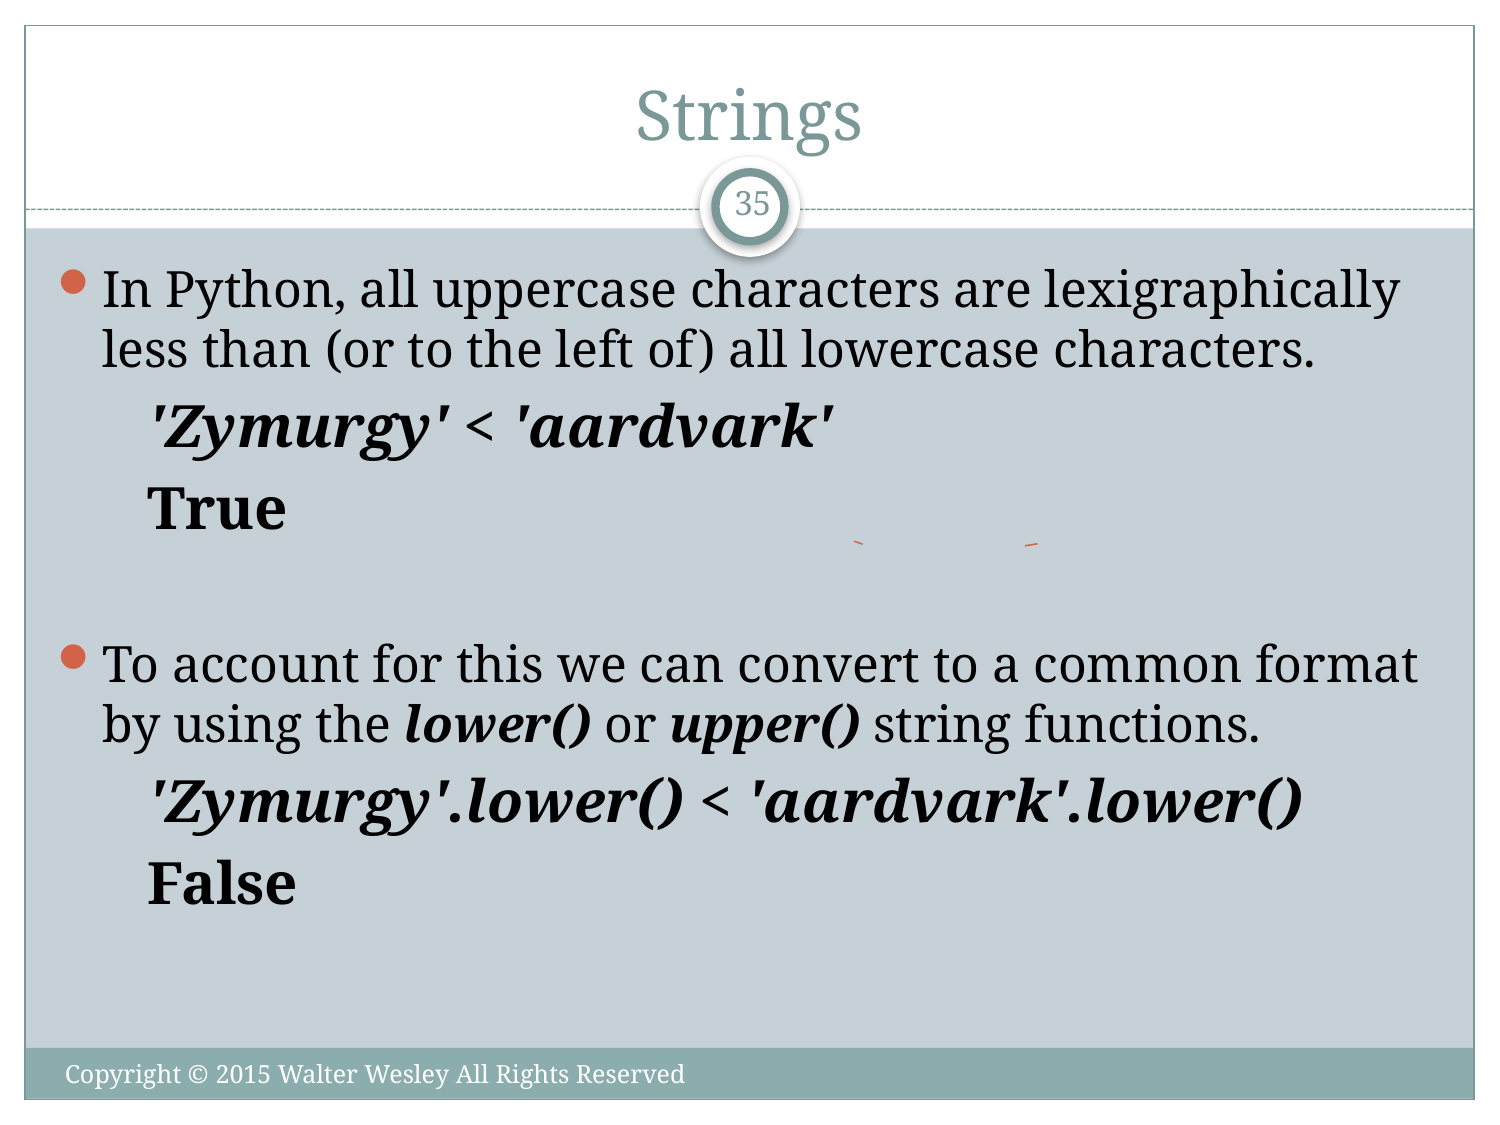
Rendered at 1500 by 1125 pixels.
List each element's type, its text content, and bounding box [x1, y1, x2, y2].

list In Python, all uppercase characters are lexigraphically less than (or to the left of) all lowercase characters. 'Zymurgy' < 'aardvark' True To account for this we can convert to a common format by using the lower() or upper() string functions. 'Zymurgy'.lower() < 'aardvark'.lower() False [42, 249, 1438, 1000]
title Strings [49, 37, 1450, 162]
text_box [853, 540, 863, 545]
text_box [1024, 543, 1038, 547]
footer Copyright © 2015 Walter Wesley All Rights Reserved [50, 1051, 763, 1112]
slide_number 35 [715, 168, 791, 241]
